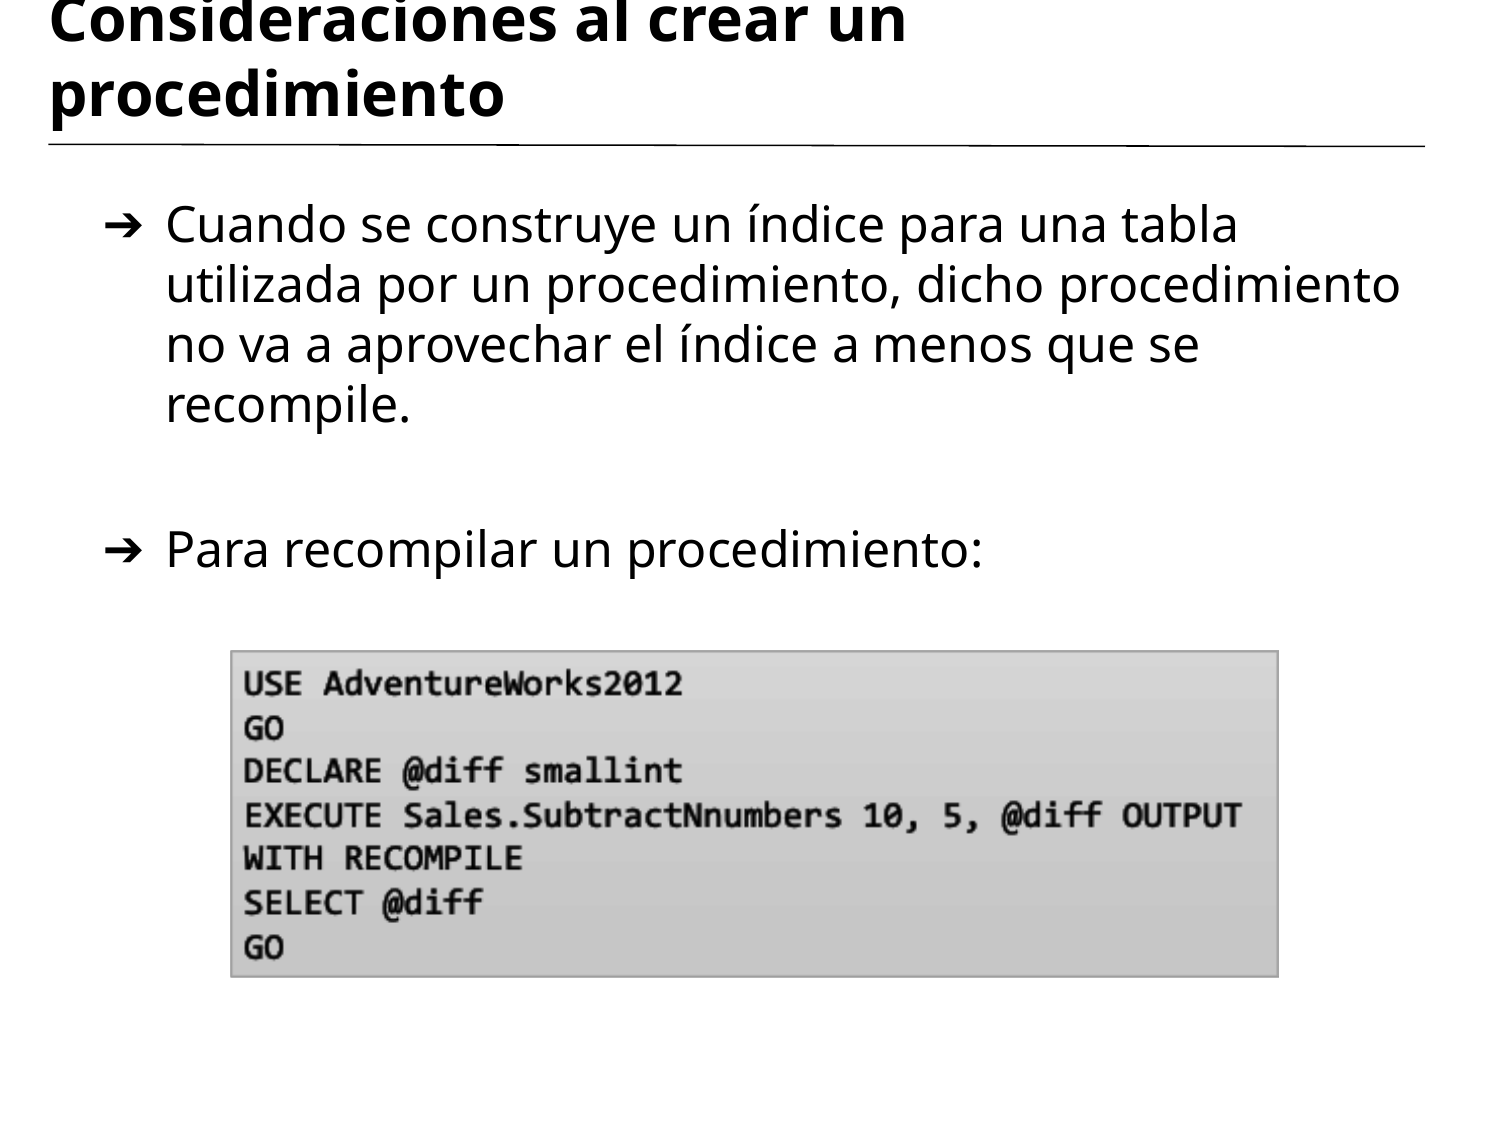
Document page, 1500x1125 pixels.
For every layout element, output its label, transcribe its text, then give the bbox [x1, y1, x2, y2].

list Cuando se construye un índice para una tabla utilizada por un procedimiento, dicho procedimiento no va a aprovechar el índice a menos que se recompile. Para recompilar un procedimiento: [75, 177, 1425, 575]
picture [220, 649, 1279, 992]
title Consideraciones al crear un procedimiento [33, 32, 1384, 145]
